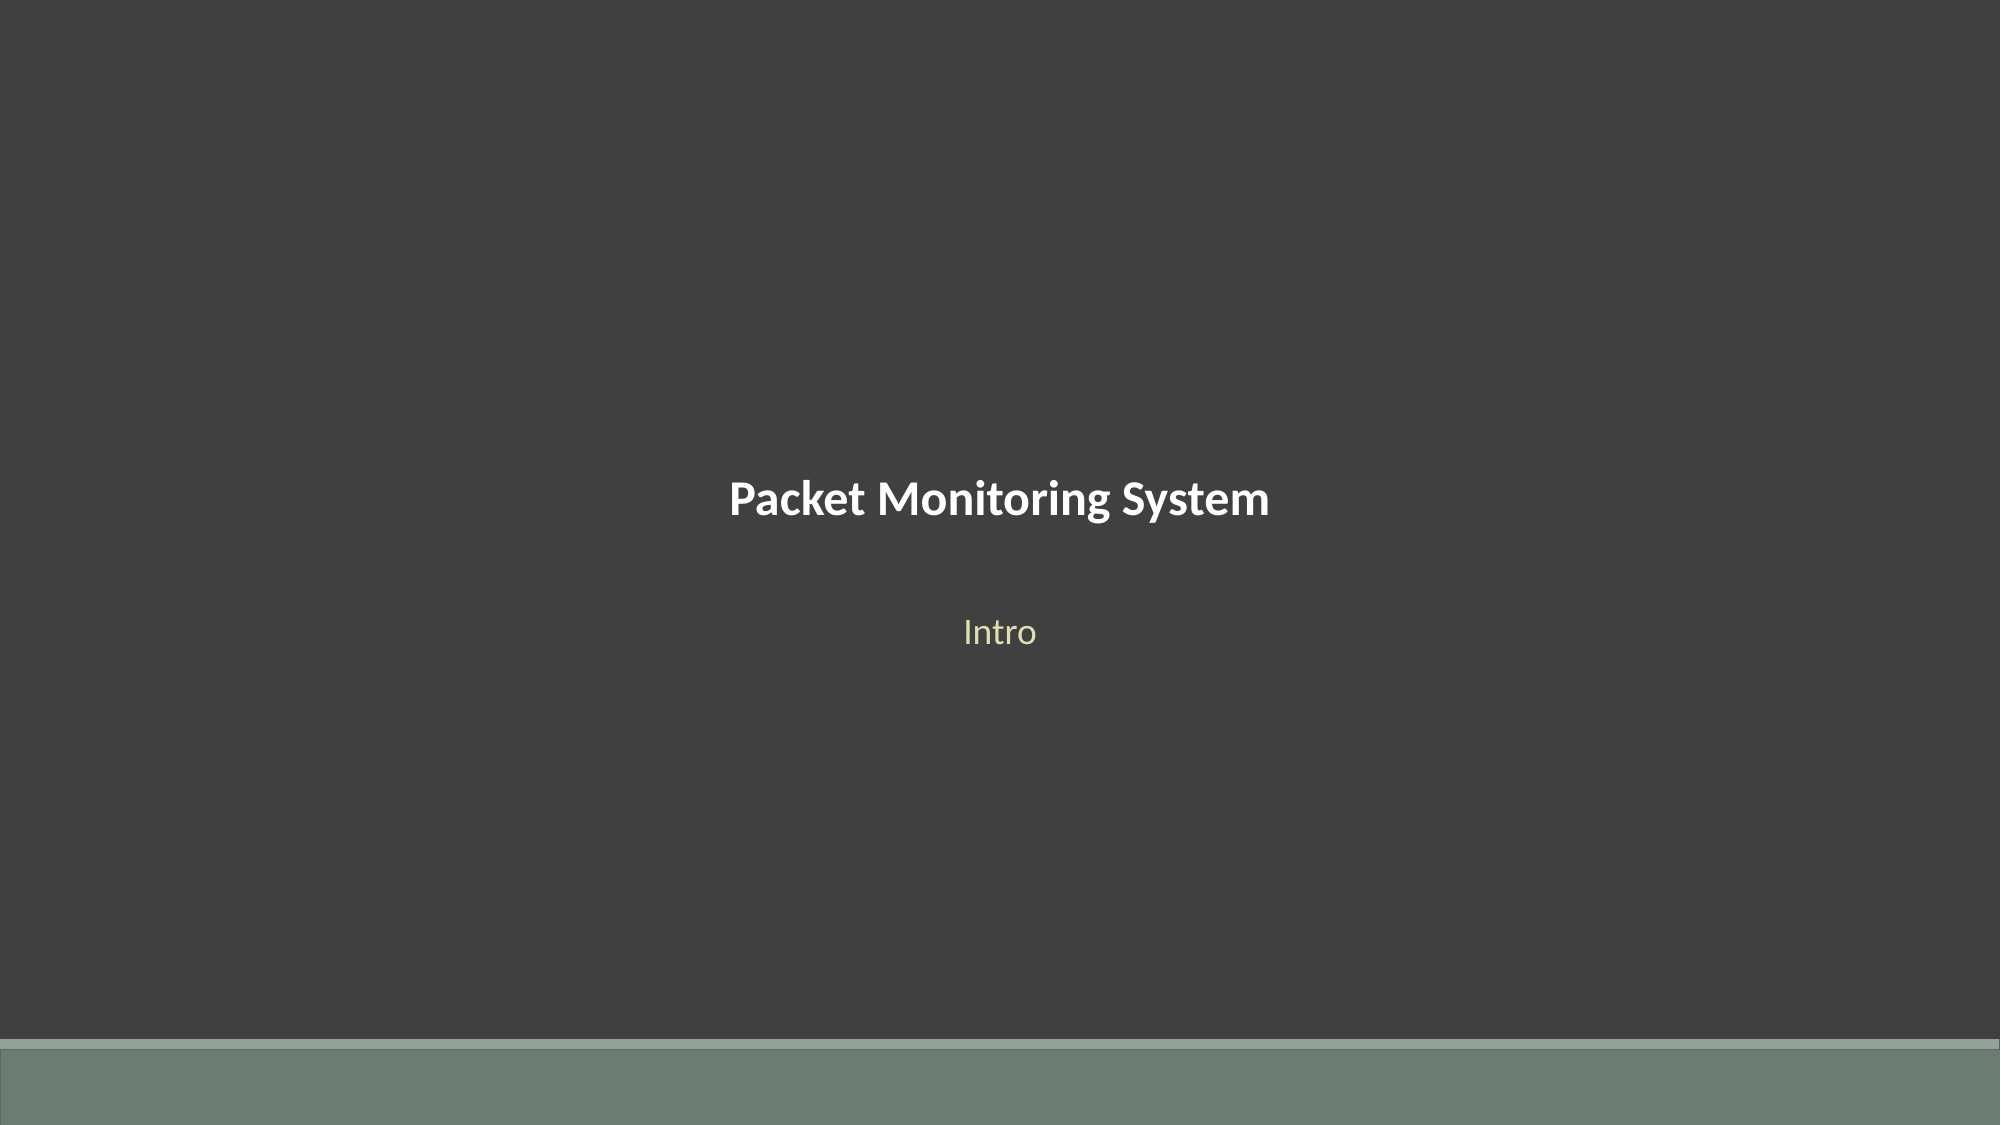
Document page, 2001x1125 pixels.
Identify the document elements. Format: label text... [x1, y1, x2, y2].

text_box Intro [935, 599, 1065, 660]
text_box Packet Monitoring System [575, 458, 1425, 534]
